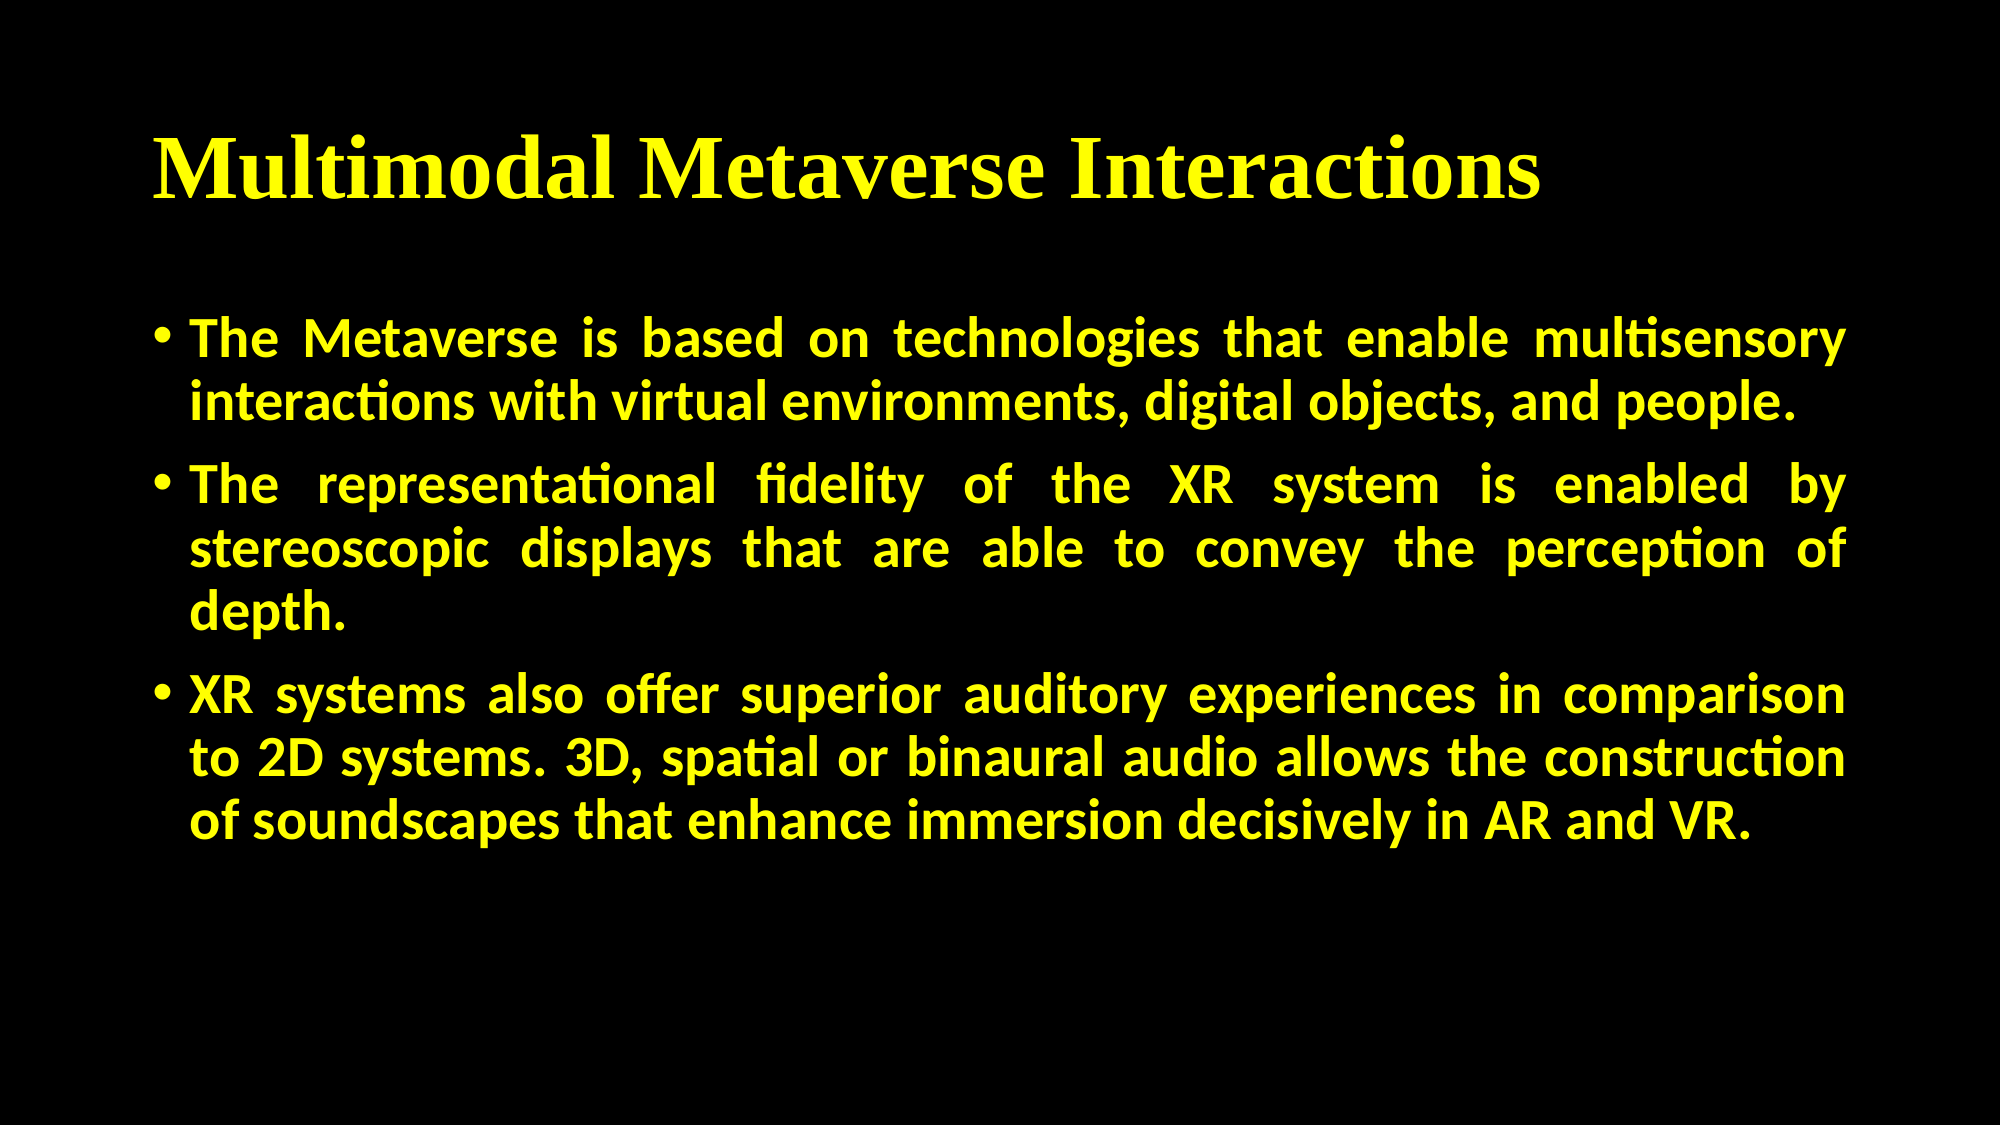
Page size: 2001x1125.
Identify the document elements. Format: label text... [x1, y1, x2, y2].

list The Metaverse is based on technologies that enable multisensory interactions with virtual environments, digital objects, and people. The representational fidelity of the XR system is enabled by stereoscopic displays that are able to convey the perception of depth. XR systems also offer superior auditory experiences in comparison to 2D systems. 3D, spatial or binaural audio allows the construction of soundscapes that enhance immersion decisively in AR and VR. [137, 299, 1863, 1014]
title Multimodal Metaverse Interactions [137, 59, 1863, 278]
